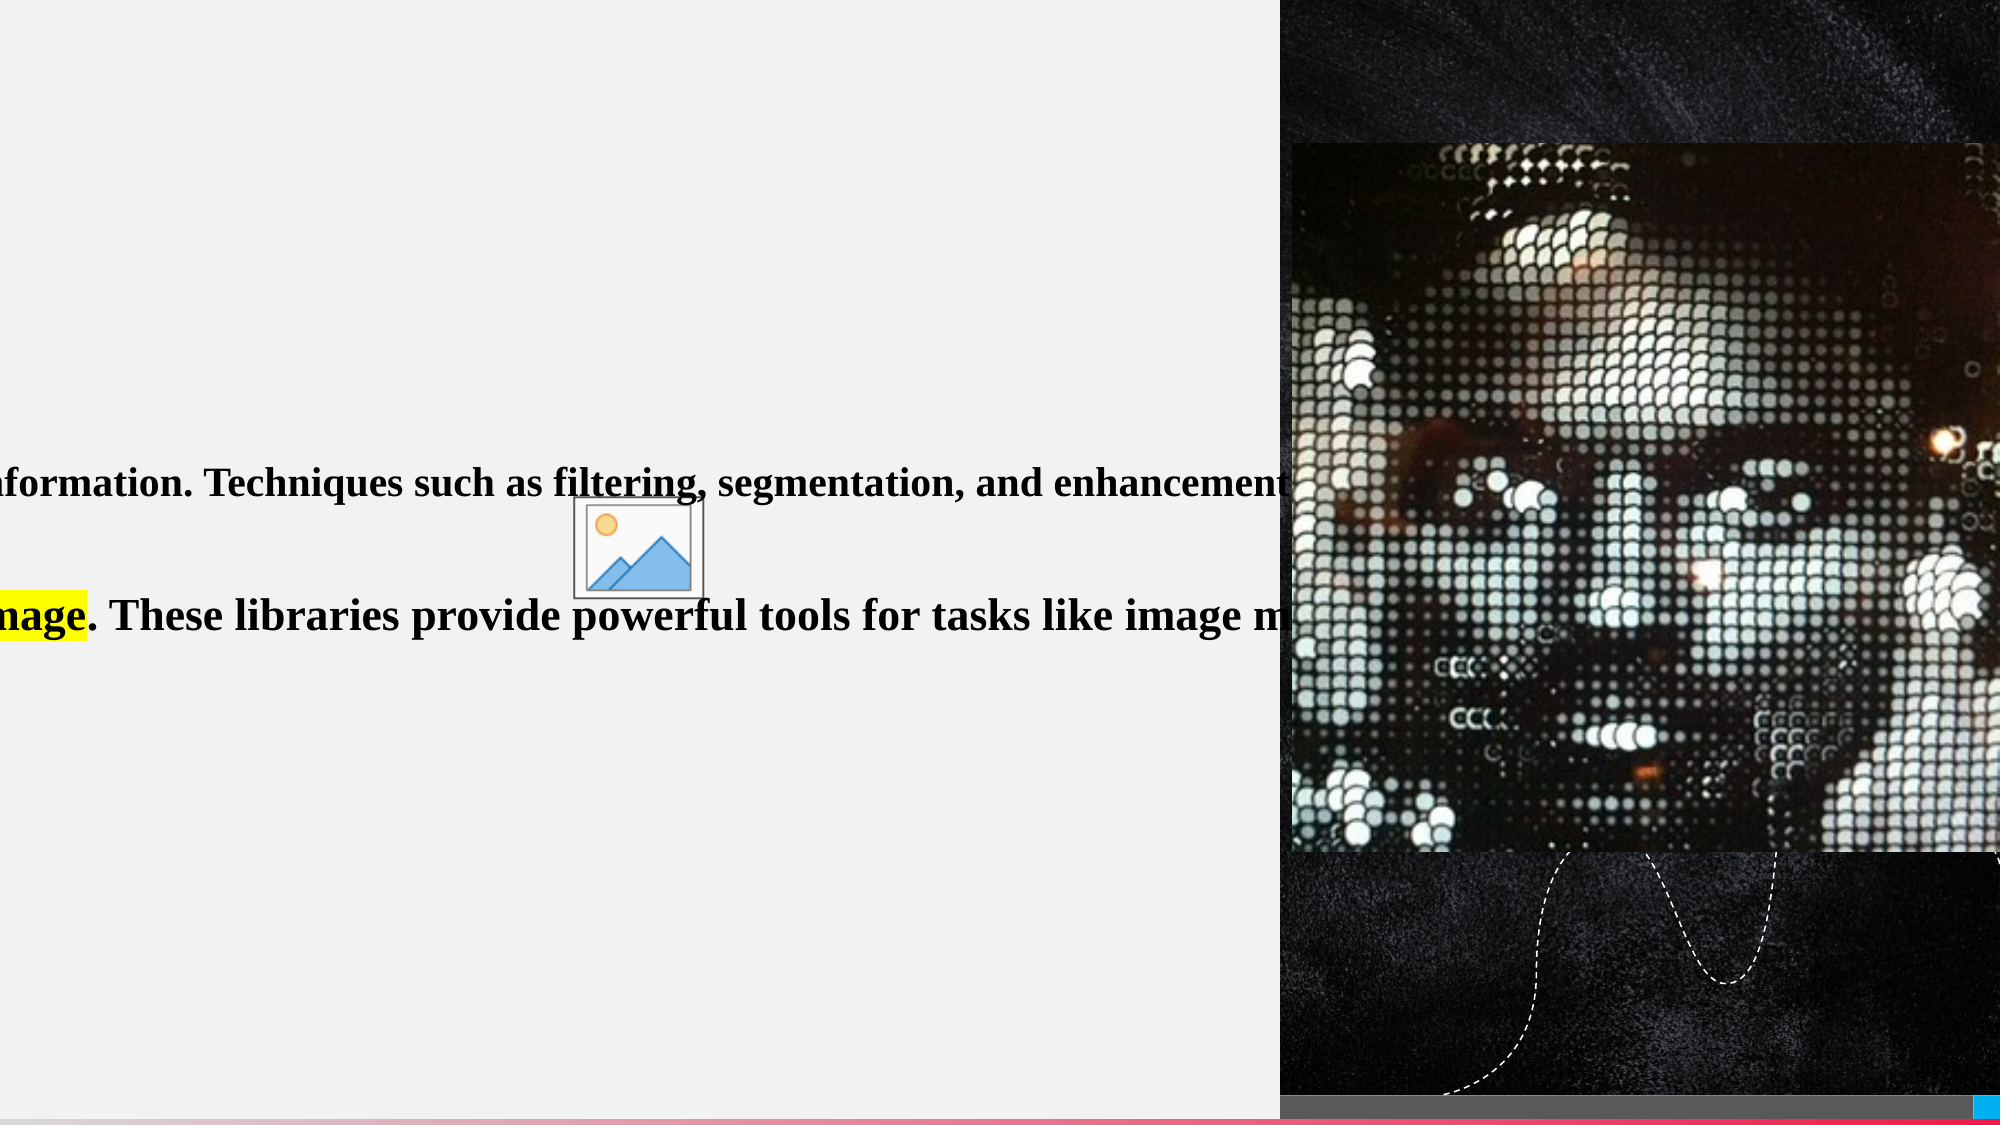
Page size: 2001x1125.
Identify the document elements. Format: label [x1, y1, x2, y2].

picture [0, 0, 1281, 1096]
picture [1292, 143, 2000, 852]
